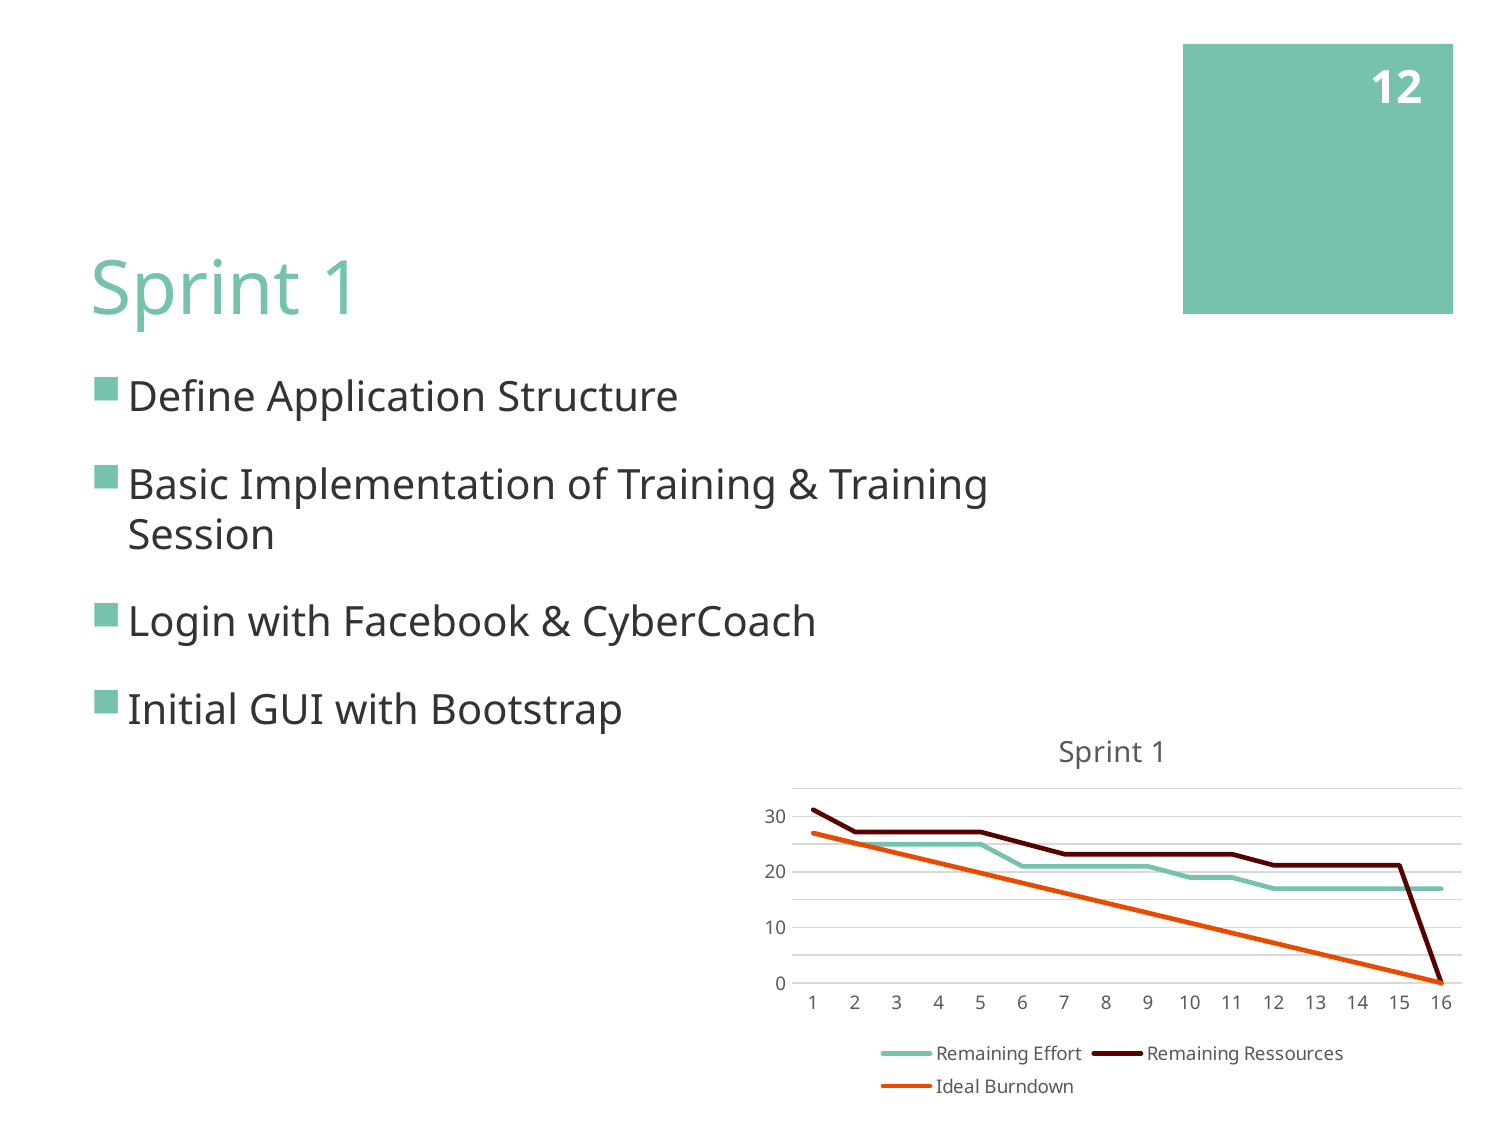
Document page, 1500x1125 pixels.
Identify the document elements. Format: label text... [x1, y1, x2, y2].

list Define Application Structure Basic Implementation of Training & Training Session Login with Facebook & CyberCoach Initial GUI with Bootstrap [75, 362, 1143, 1005]
chart [749, 706, 1478, 1106]
slide_number 12 [1354, 59, 1438, 120]
title Sprint 1 [75, 149, 1143, 338]
